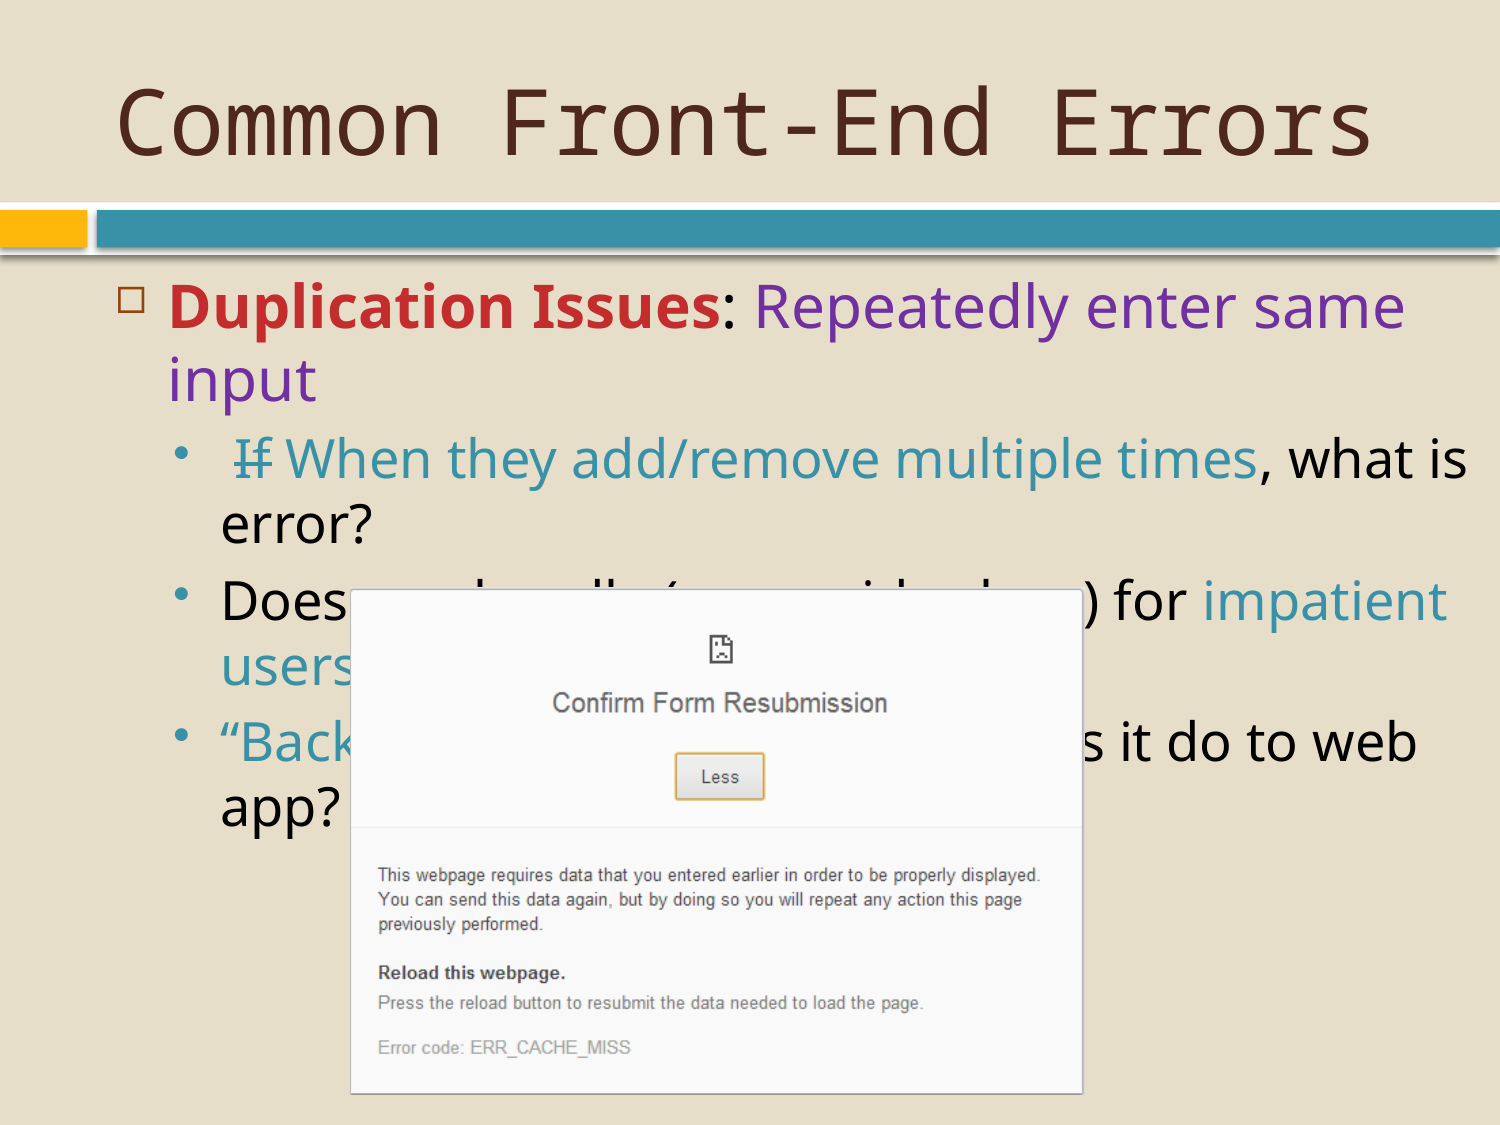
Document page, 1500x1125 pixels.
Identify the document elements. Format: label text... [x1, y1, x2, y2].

list Duplication Issues: Repeatedly enter same input If When they add/remove multiple times, what is error? Does app handle (or provide clues) for impatient users? “Back” button tempting, what does it do to web app? [100, 261, 1500, 1101]
title Common Front-End Errors [99, 37, 1500, 200]
picture [349, 587, 1086, 1095]
